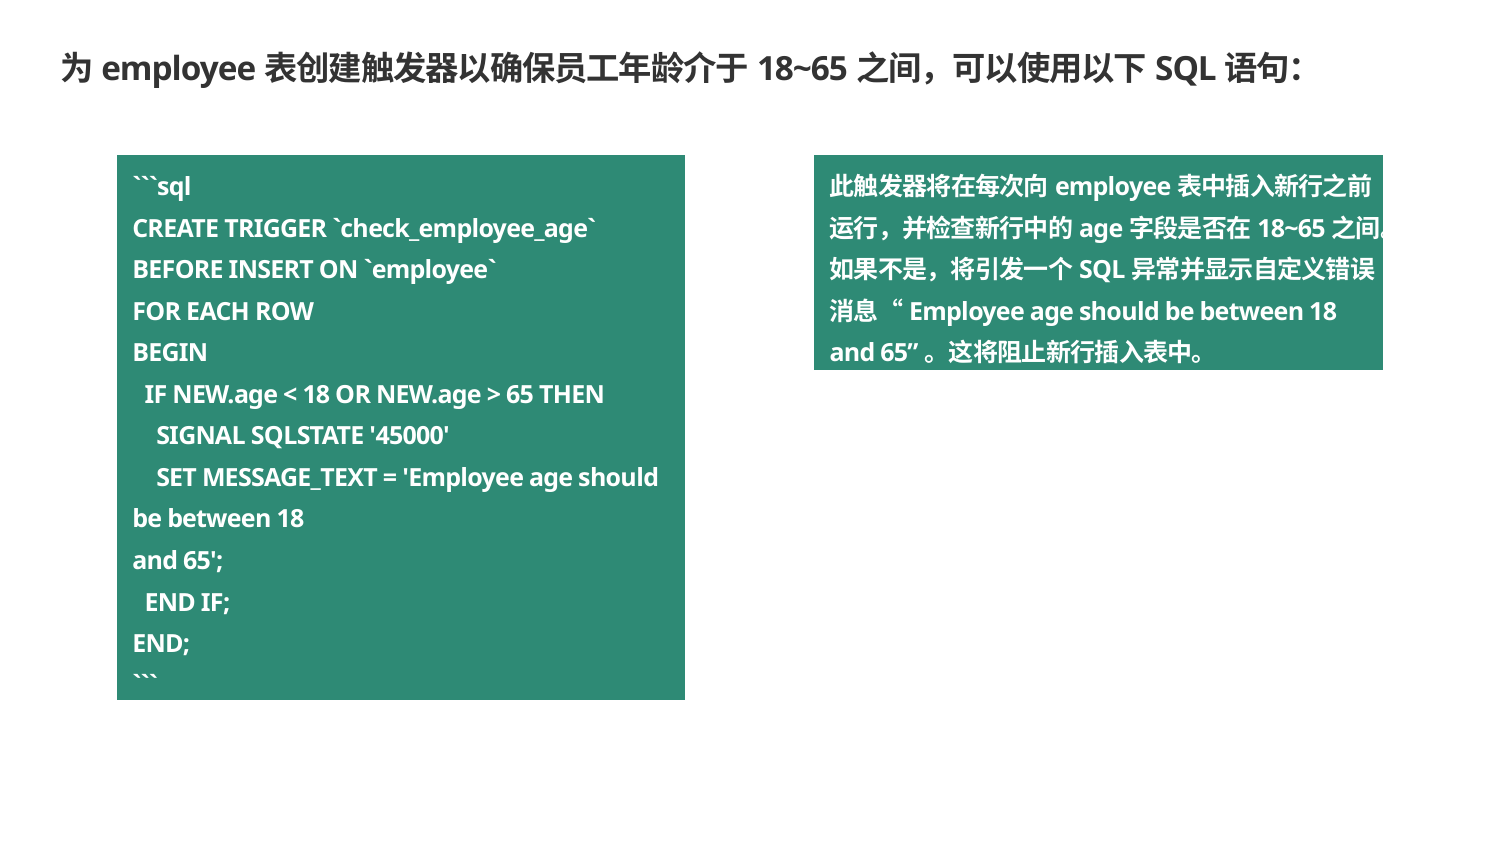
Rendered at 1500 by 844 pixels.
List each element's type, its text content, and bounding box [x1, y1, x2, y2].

picture [117, 155, 685, 700]
picture [814, 155, 1383, 370]
text_box 为employee表创建触发器以确保员工年龄介于18~65之间，可以使用以下SQL语句： [60, 37, 1440, 87]
